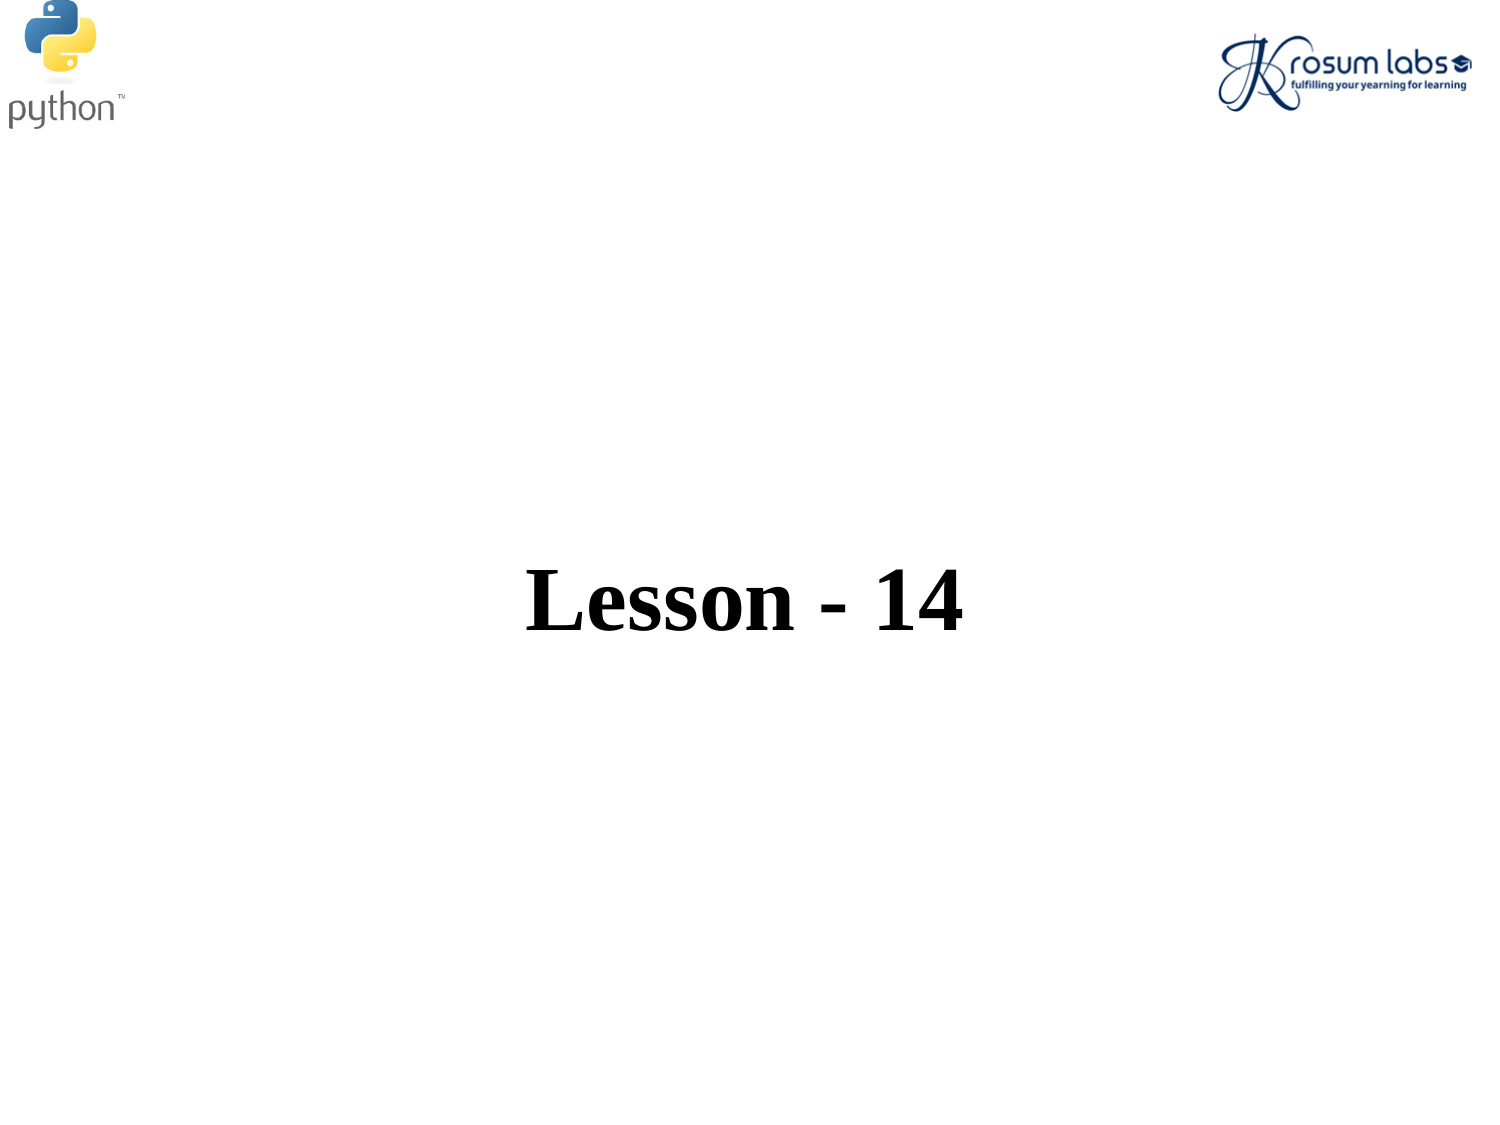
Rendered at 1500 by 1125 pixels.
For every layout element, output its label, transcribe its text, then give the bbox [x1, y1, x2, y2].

picture [9, 0, 126, 130]
title Lesson - 14 [70, 500, 1421, 688]
picture [1197, 24, 1488, 112]
